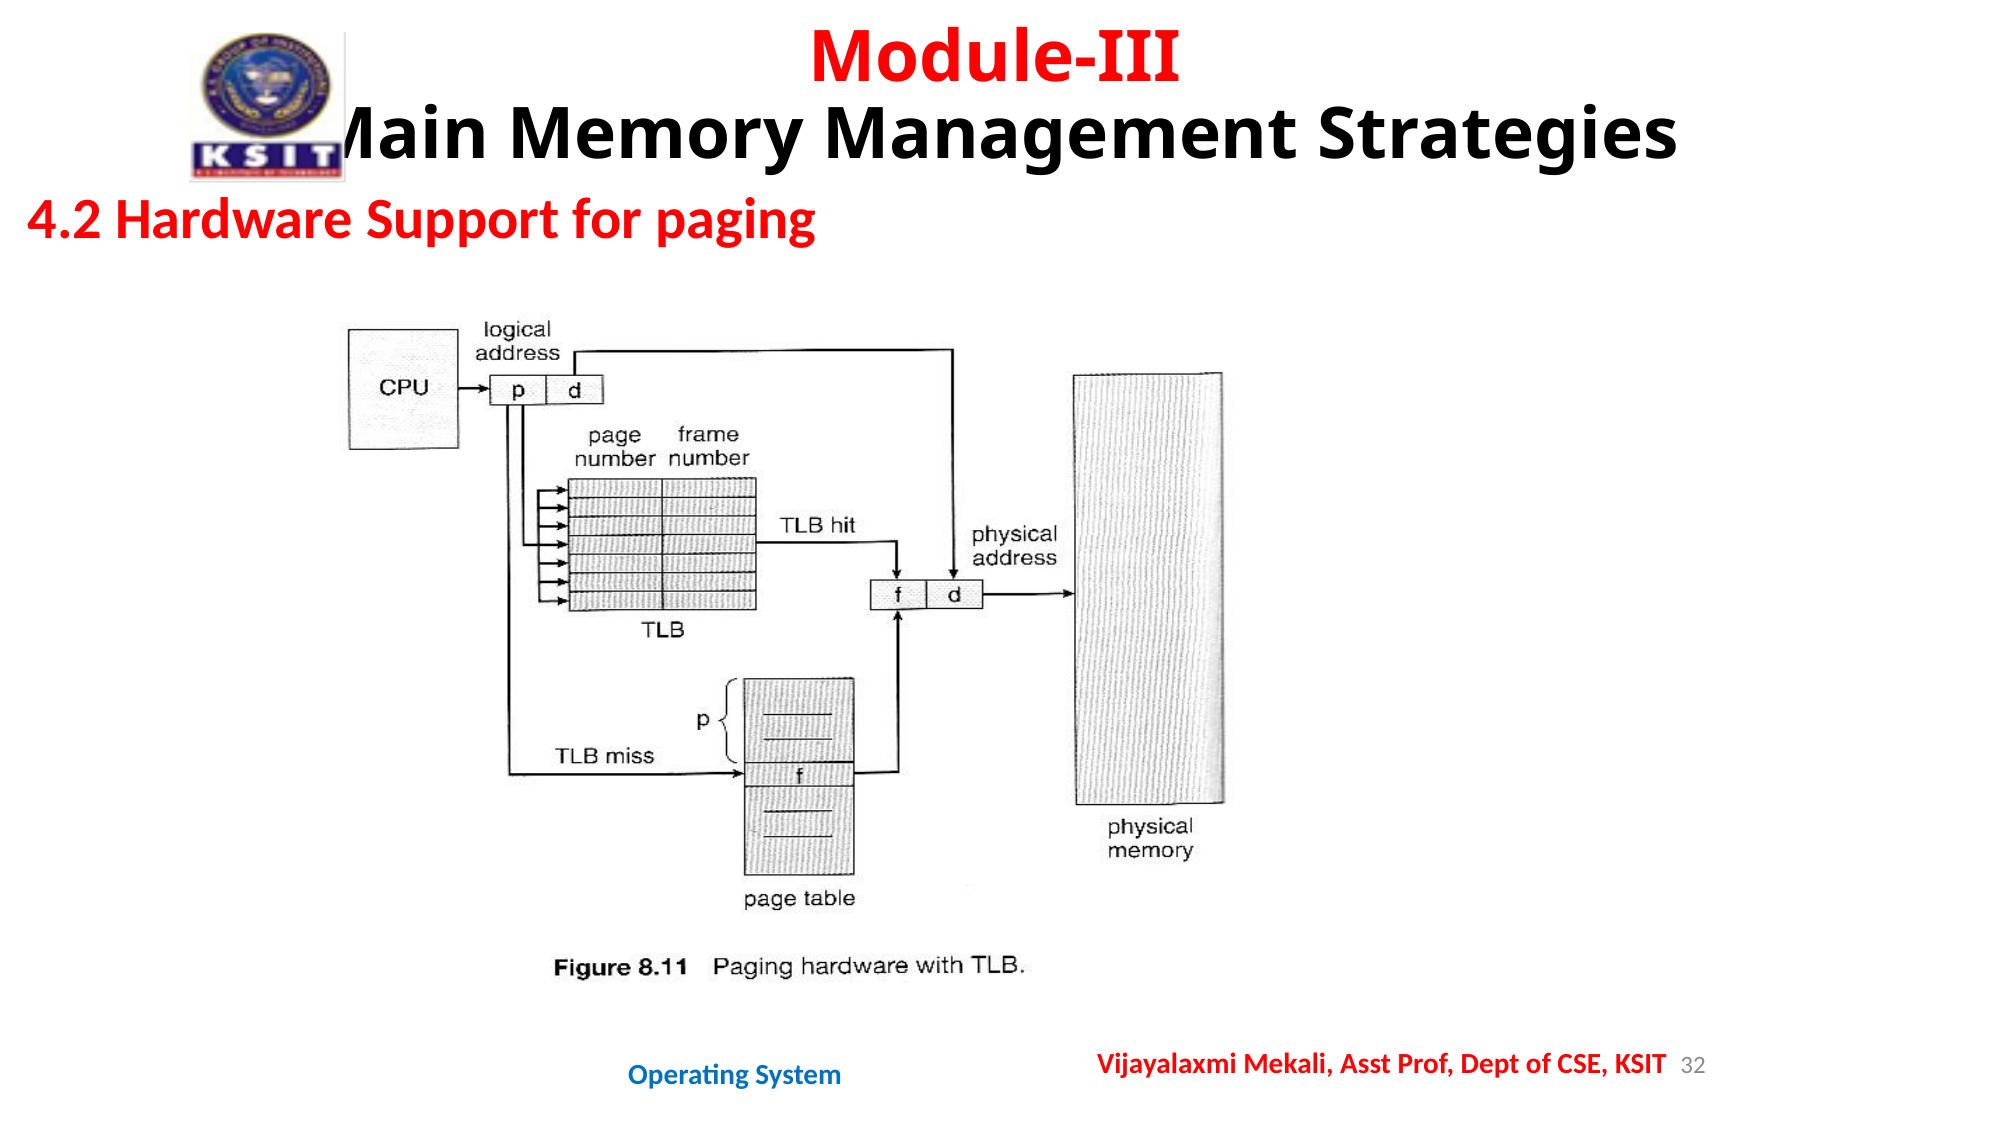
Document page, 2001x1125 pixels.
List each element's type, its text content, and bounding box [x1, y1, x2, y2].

picture [189, 32, 349, 185]
picture [316, 302, 1254, 998]
title Module-III Main Memory Management Strategies [132, 11, 1858, 181]
footer Operating System [397, 1047, 1073, 1103]
list 4.2 Hardware Support for paging [12, 181, 1977, 1047]
slide_number Vijayalaxmi Mekali, Asst Prof, Dept of CSE, KSIT 32 [1017, 1047, 1721, 1092]
